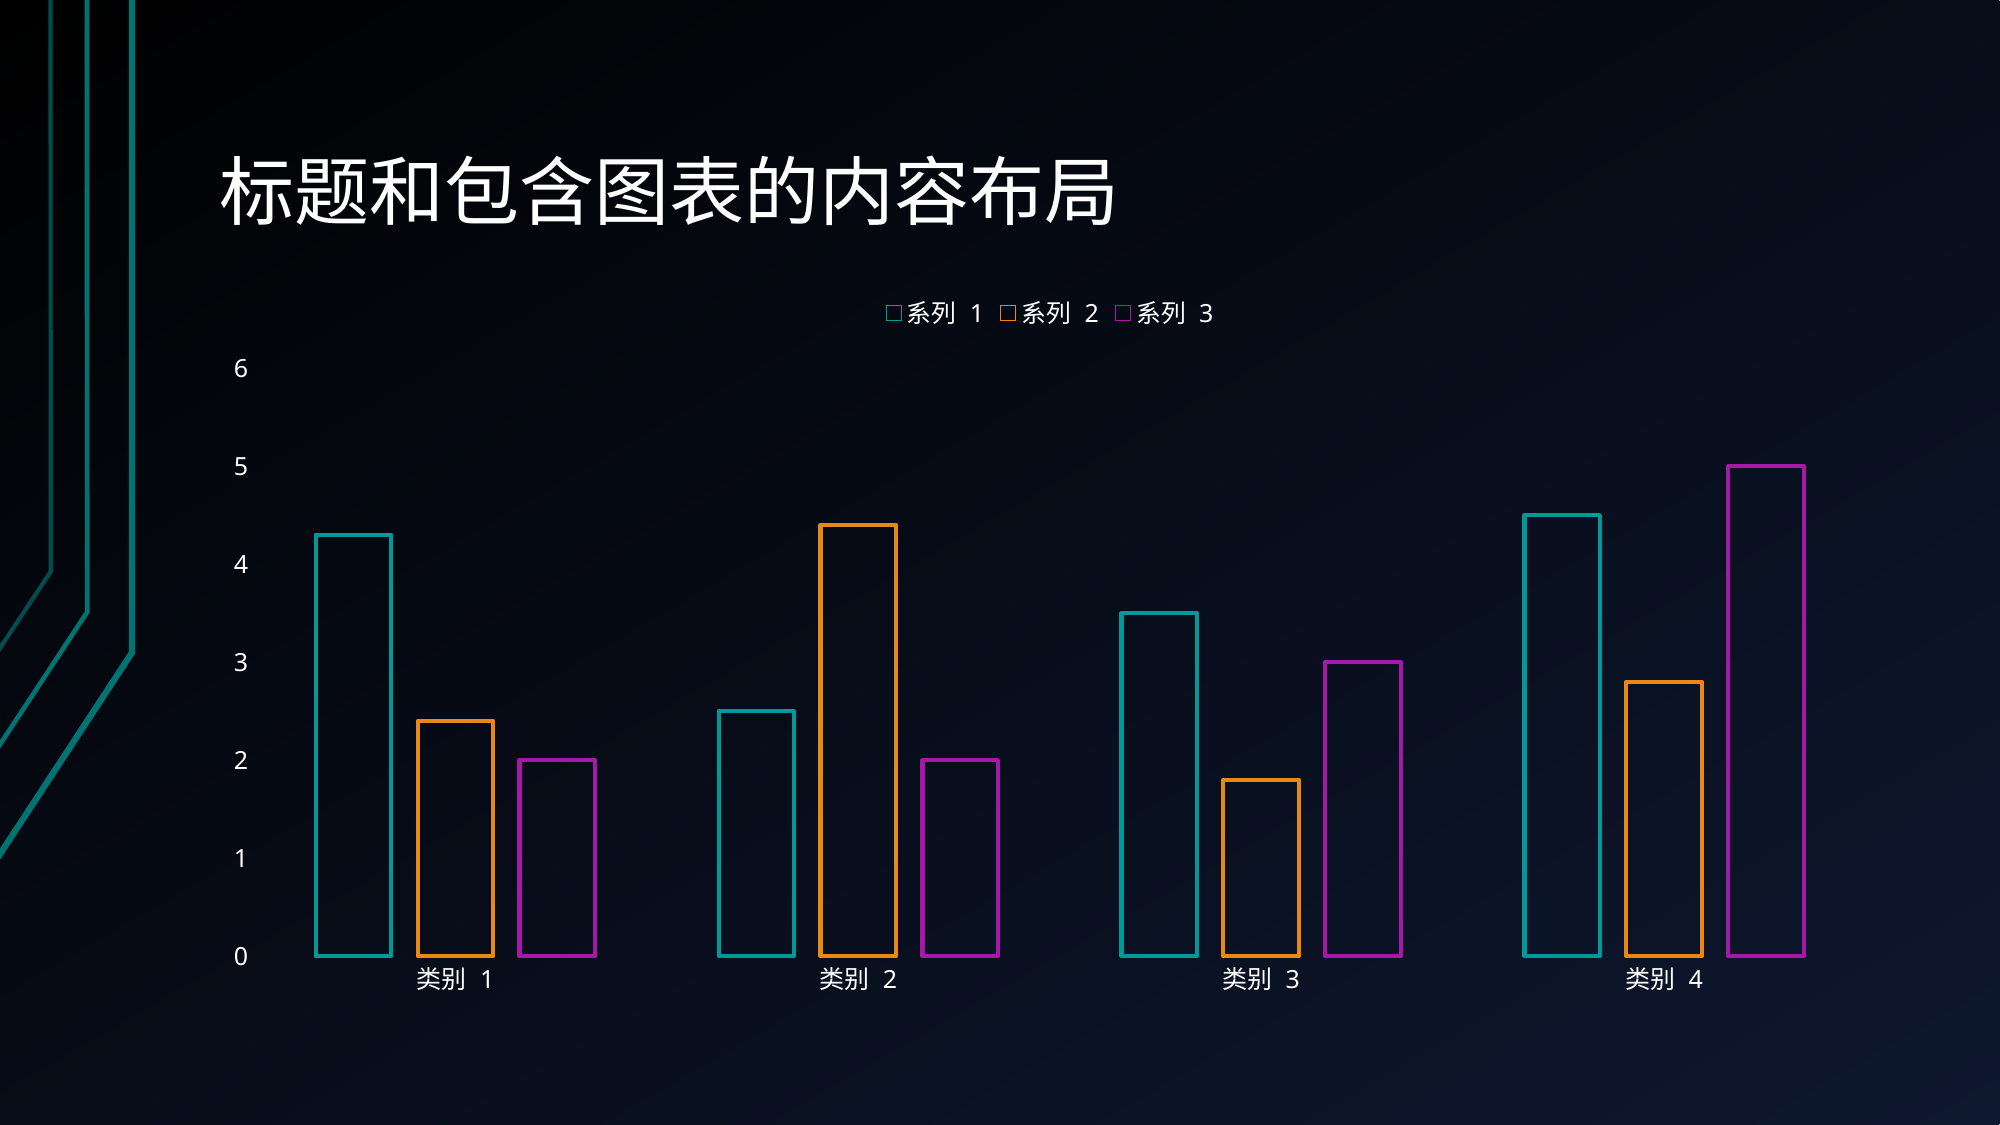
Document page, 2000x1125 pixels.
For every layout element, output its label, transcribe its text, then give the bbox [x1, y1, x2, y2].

title 标题和包含图表的内容布局 [199, 45, 1900, 246]
chart [199, 278, 1900, 1012]
